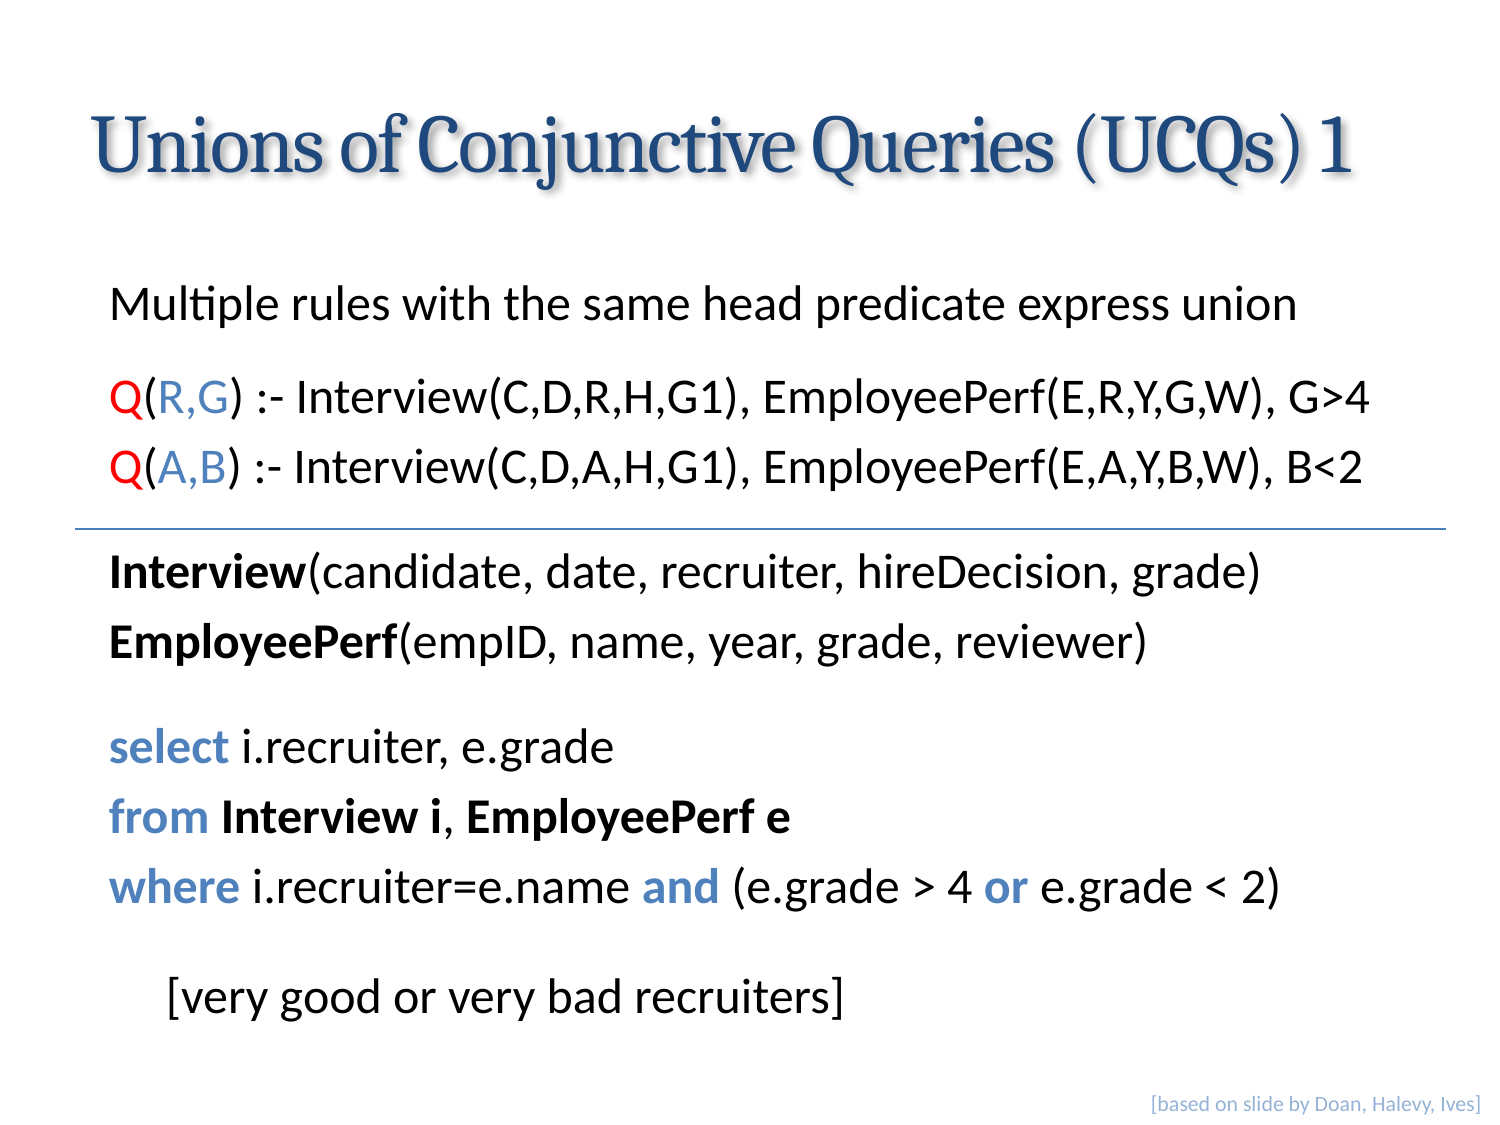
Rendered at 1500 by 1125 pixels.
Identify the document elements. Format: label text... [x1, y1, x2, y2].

text_box [based on slide by Doan, Halevy, Ives] [1135, 1082, 1497, 1123]
title Unions of Conjunctive Queries (UCQs) 1 [75, 45, 1463, 233]
list Multiple rules with the same head predicate express union Q(R,G) :- Interview(C,D,R,H,G1), EmployeePerf(E,R,Y,G,W), G>4 Q(A,B) :- Interview(C,D,A,H,G1), EmployeePerf(E,A,Y,B,W), B<2 Interview(candidate, date, recruiter, hireDecision, grade) EmployeePerf(empID, name, year, grade, reviewer) select i.recruiter, e.grade from Interview i, EmployeePerf e where i.recruiter=e.name and (e.grade > 4 or e.grade < 2) [very good or very bad recruiters] [74, 262, 1463, 1051]
